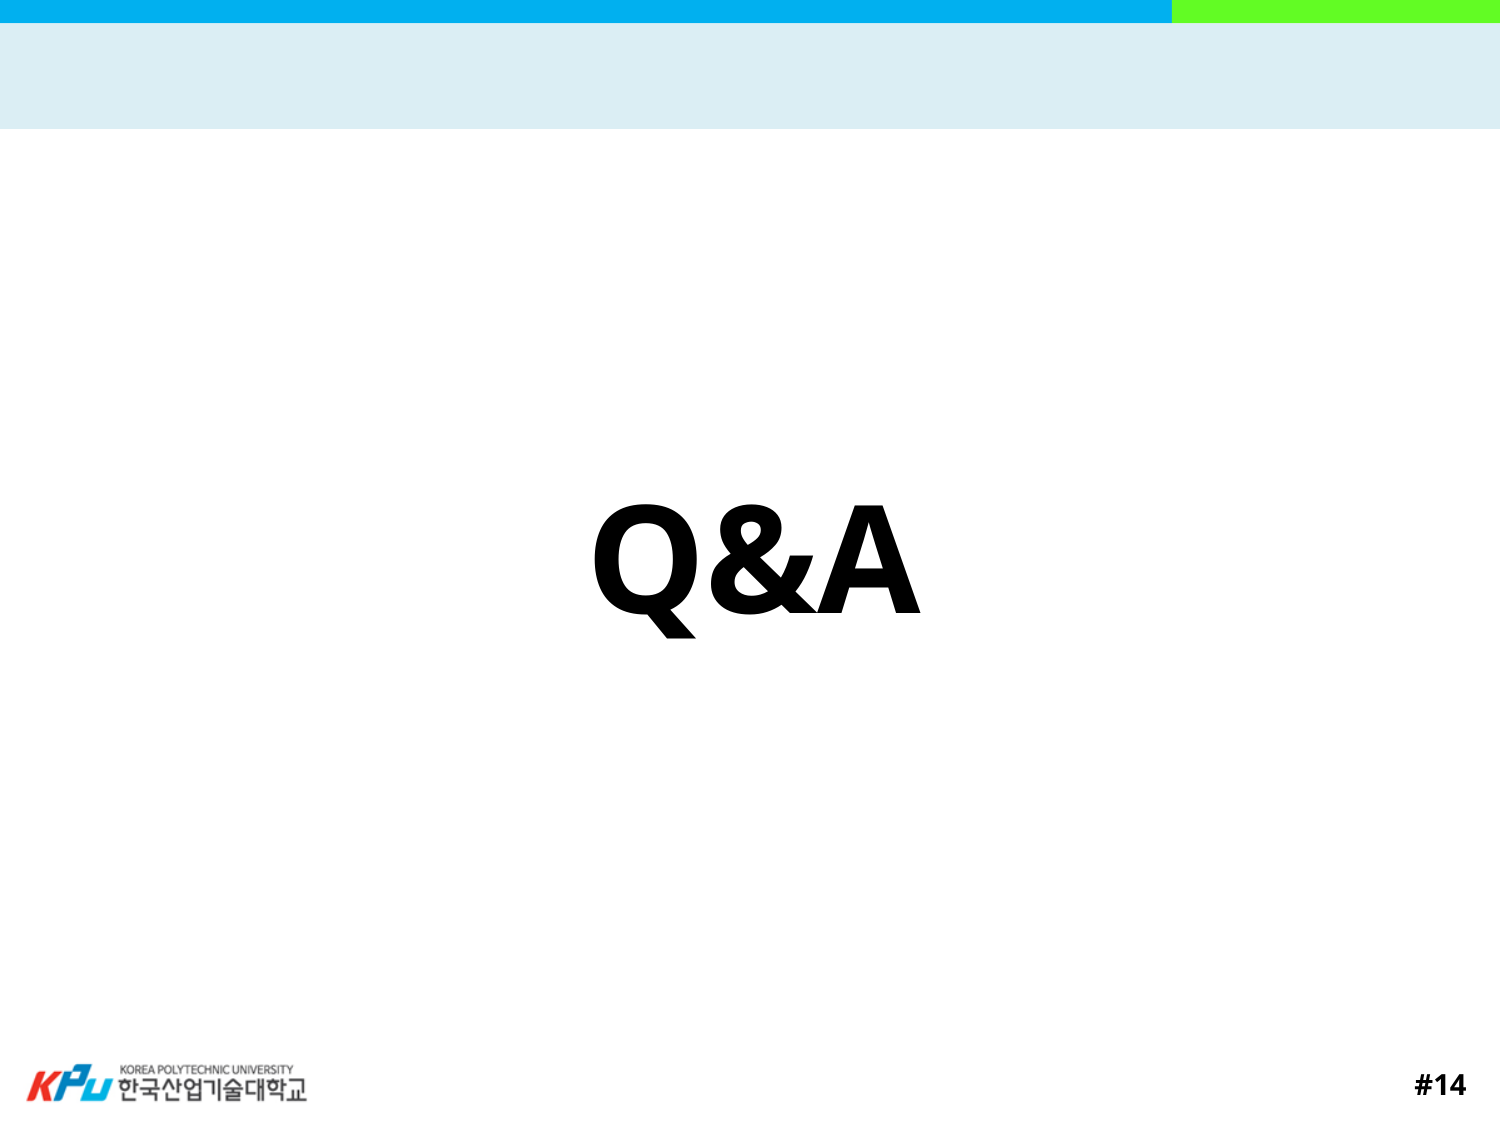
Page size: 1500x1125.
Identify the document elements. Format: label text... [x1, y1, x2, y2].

picture [19, 1058, 313, 1110]
text_box Q&A [571, 456, 937, 651]
